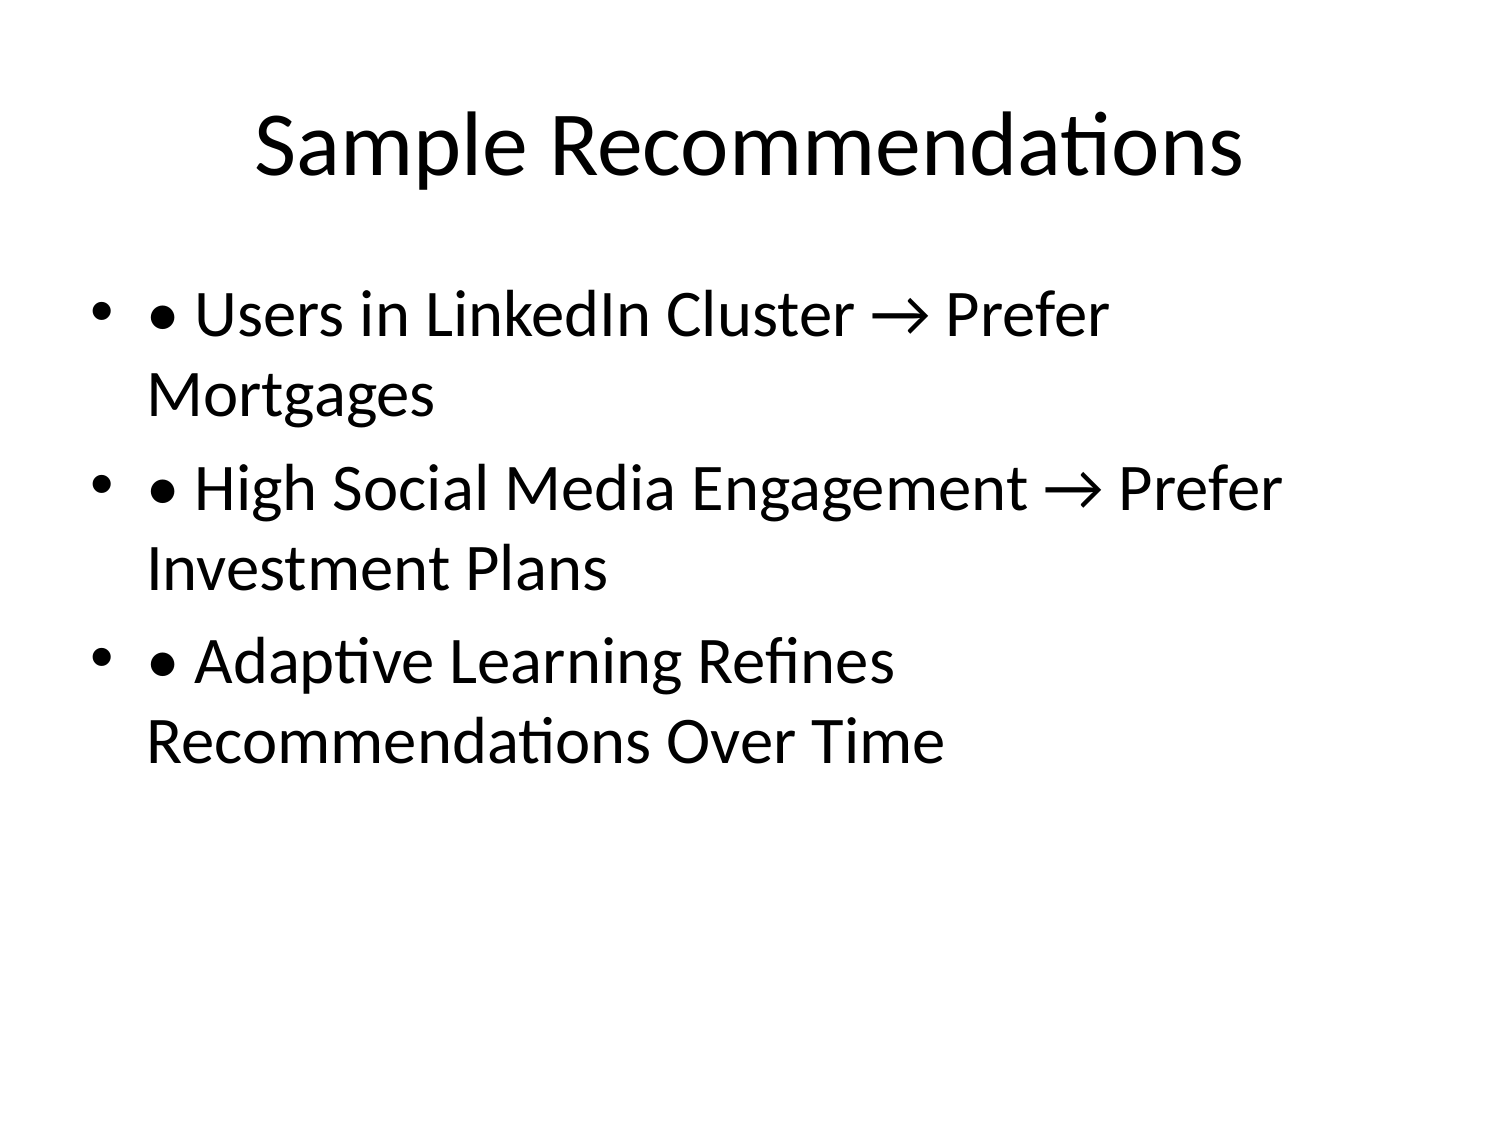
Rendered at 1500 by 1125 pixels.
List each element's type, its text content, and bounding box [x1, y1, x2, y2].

title Sample Recommendations [75, 45, 1425, 233]
list • Users in LinkedIn Cluster → Prefer Mortgages • High Social Media Engagement → Prefer Investment Plans • Adaptive Learning Refines Recommendations Over Time [75, 262, 1425, 1005]
